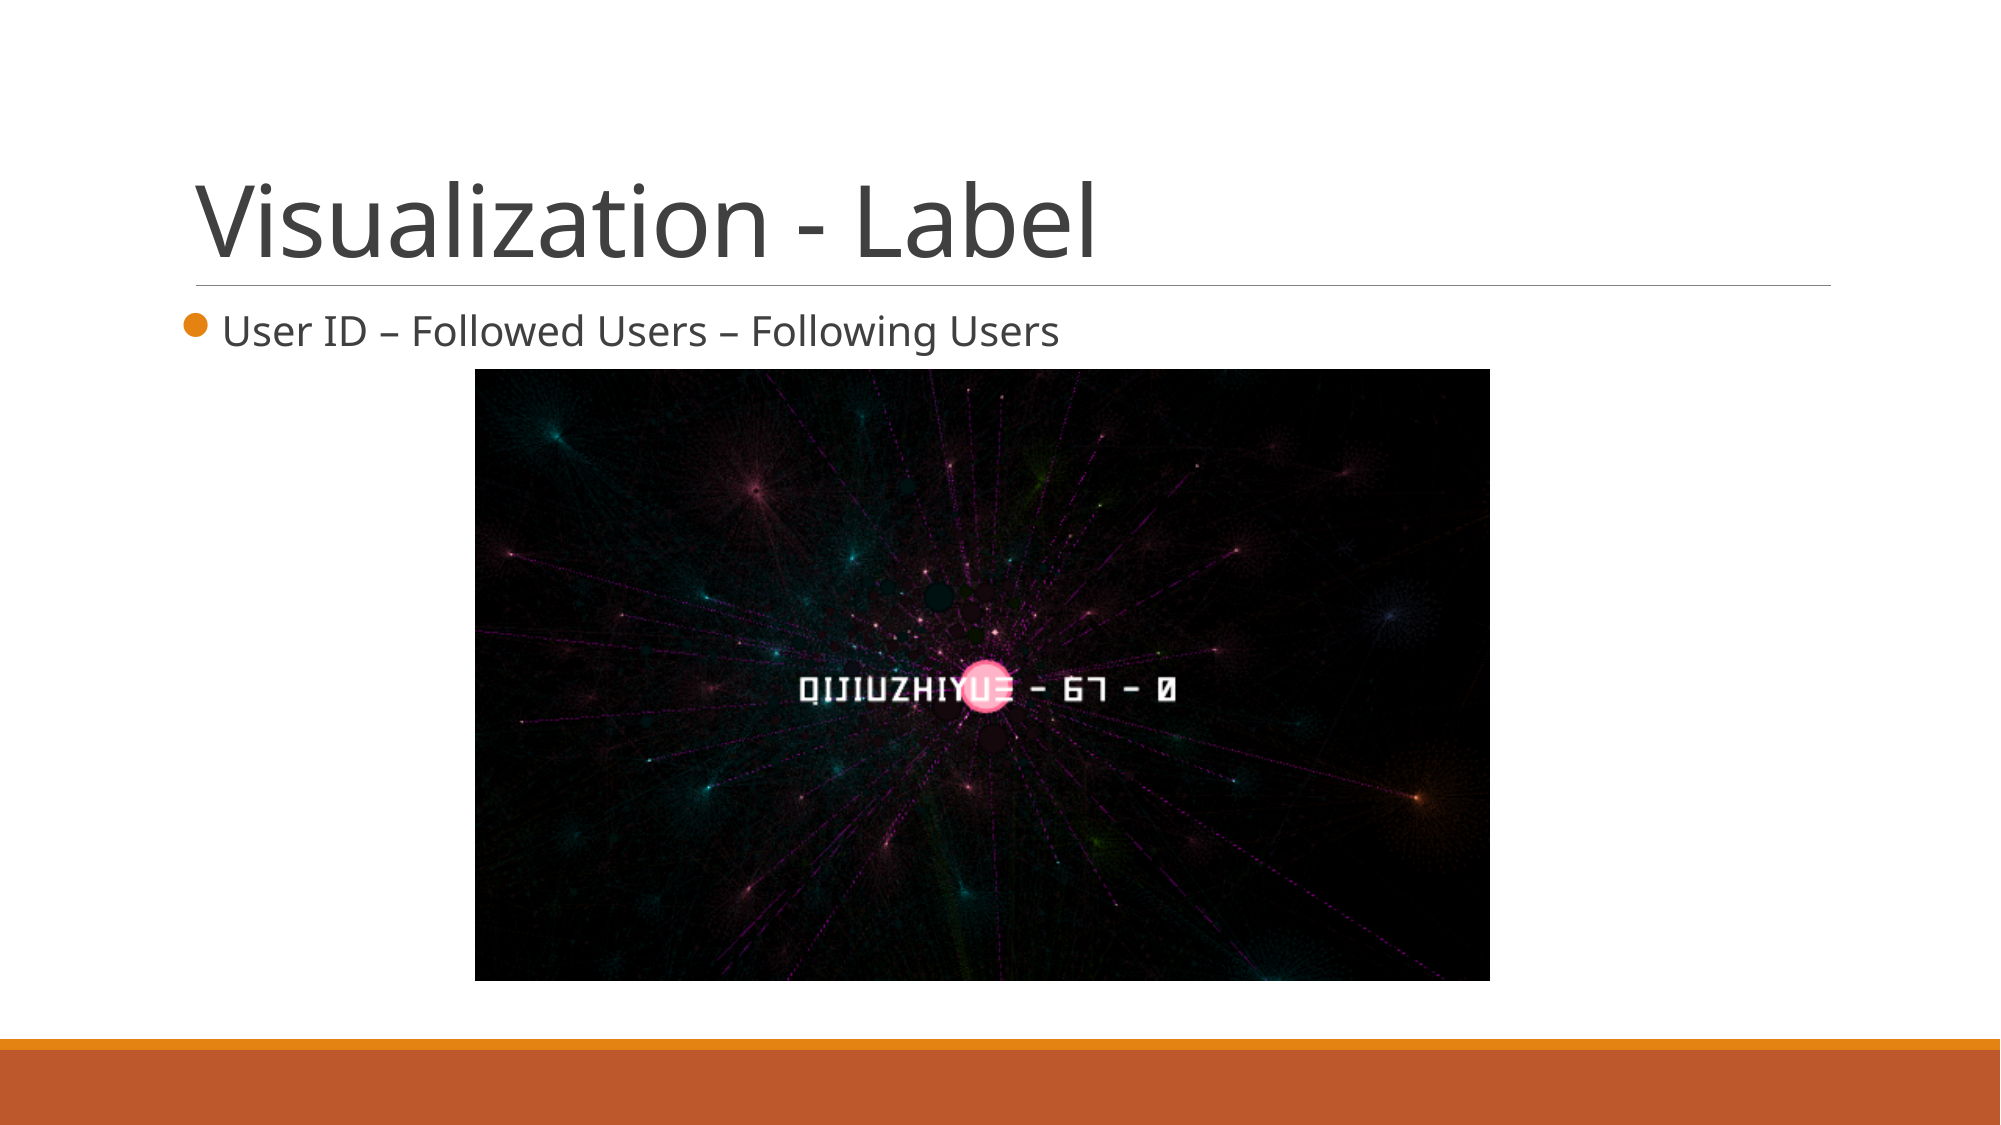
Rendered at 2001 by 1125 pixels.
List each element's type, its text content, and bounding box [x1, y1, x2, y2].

title Visualization - Label [180, 47, 1830, 285]
list User ID – Followed Users – Following Users [180, 302, 1830, 963]
picture [475, 369, 1491, 982]
